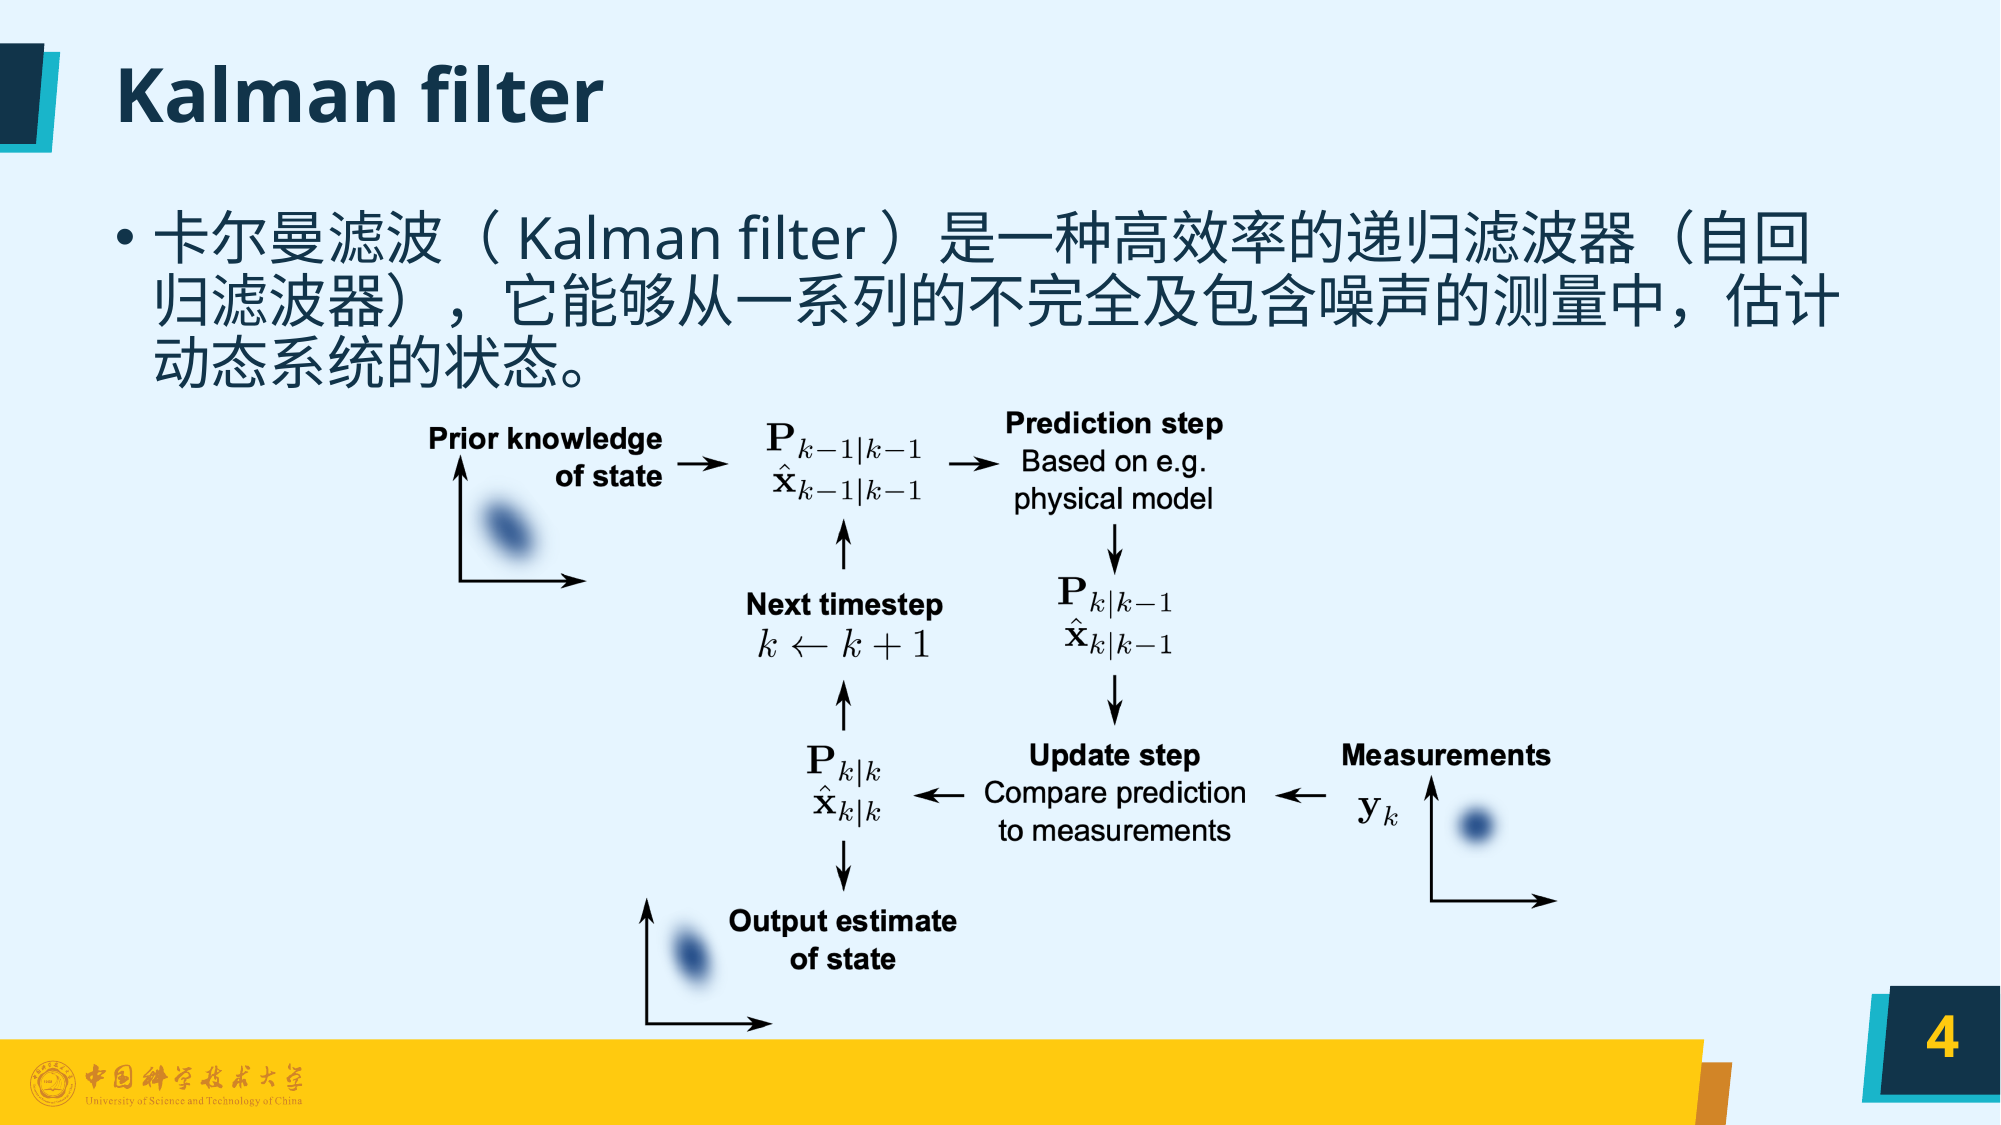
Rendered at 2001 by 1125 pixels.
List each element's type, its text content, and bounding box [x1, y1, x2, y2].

list 卡尔曼滤波（Kalman filter）是一种高效率的递归滤波器（自回归滤波器），它能够从一系列的不完全及包含噪声的测量中，估计动态系统的状态。 [99, 201, 1862, 973]
slide_number 4 [1898, 993, 1989, 1084]
picture [359, 397, 1641, 1046]
title Kalman filter [99, 43, 1863, 153]
